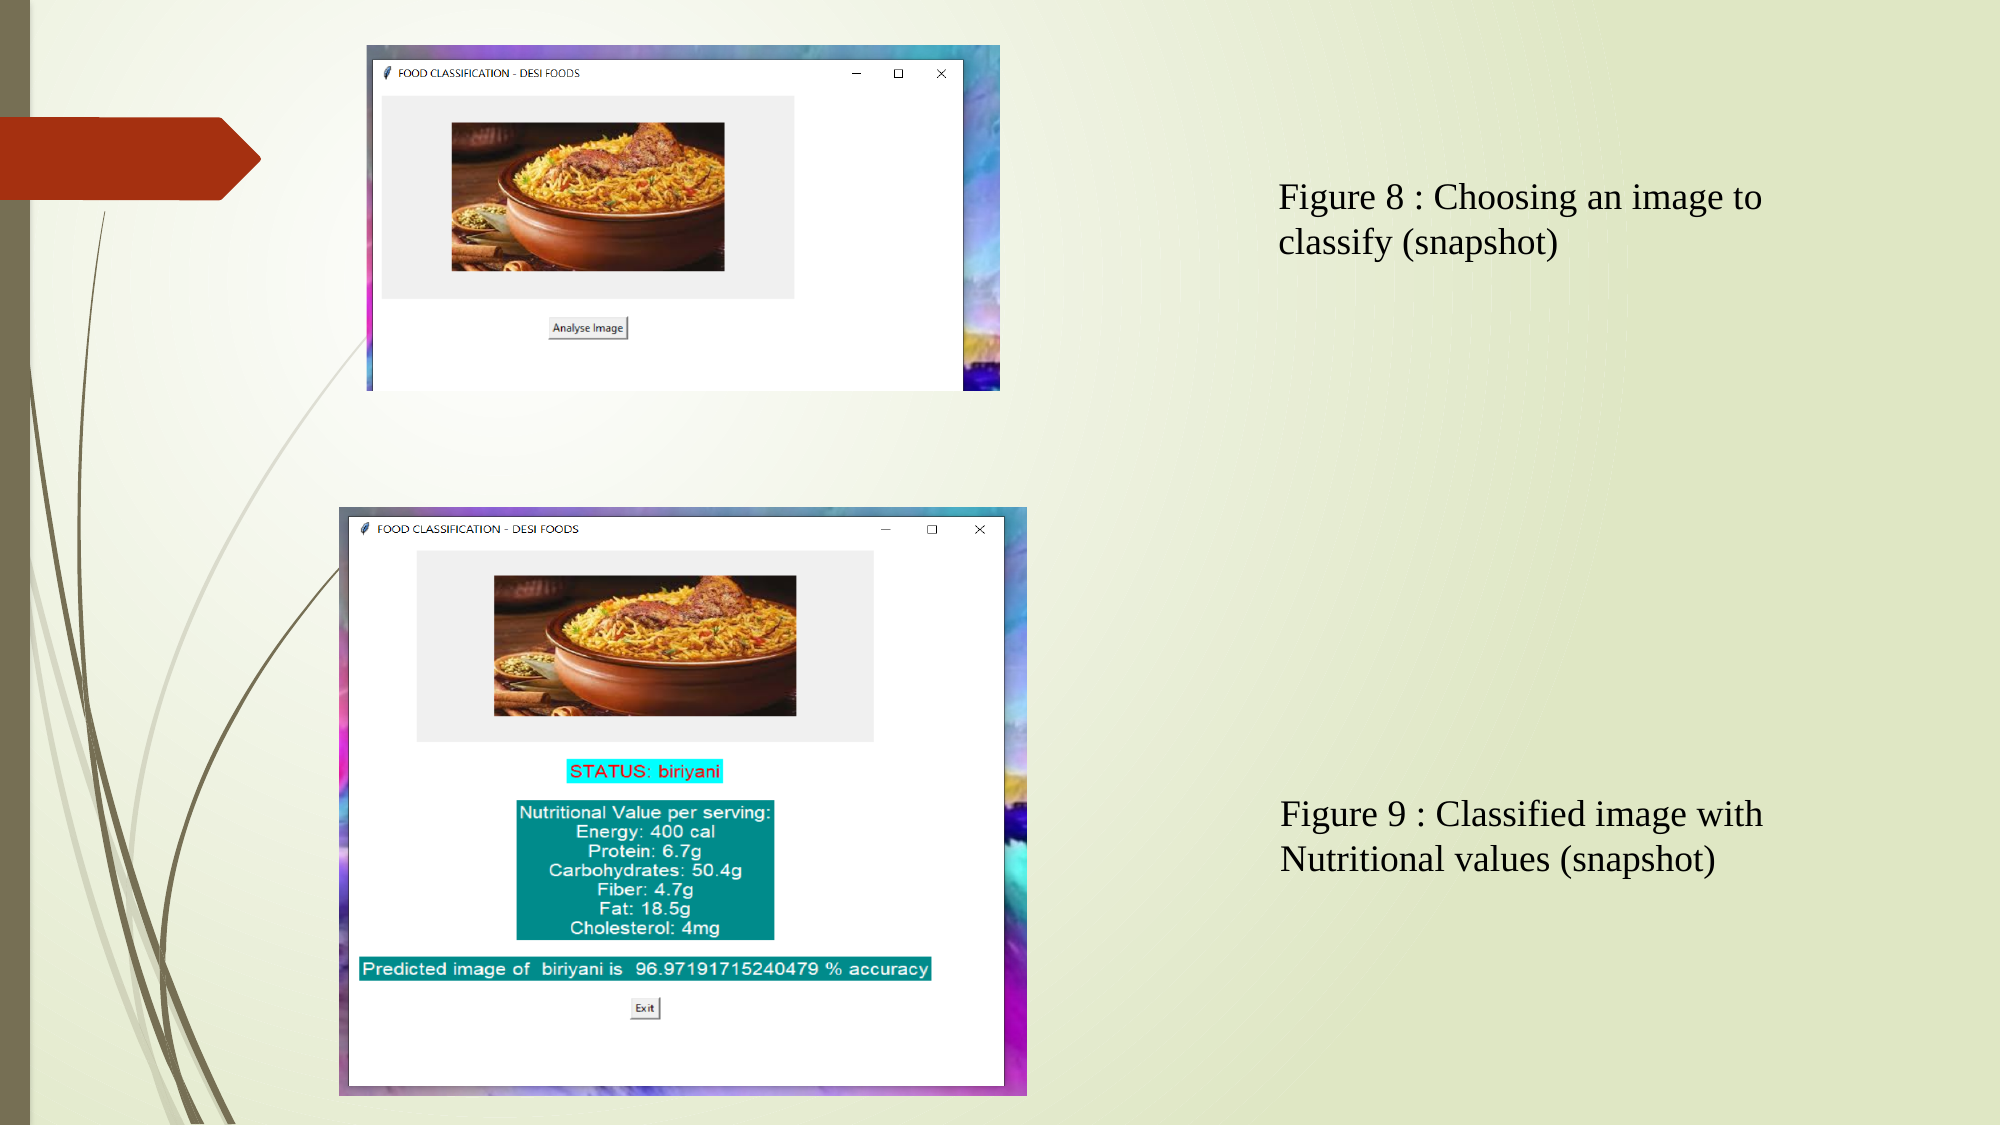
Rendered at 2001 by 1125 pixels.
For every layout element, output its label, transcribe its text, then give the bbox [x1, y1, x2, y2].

text_box Figure 8 : Choosing an image to classify (snapshot) [1263, 164, 1790, 270]
picture [339, 506, 1028, 1096]
text_box Figure 9 : Classified image with Nutritional values (snapshot) [1265, 781, 1779, 886]
picture [366, 44, 1001, 391]
